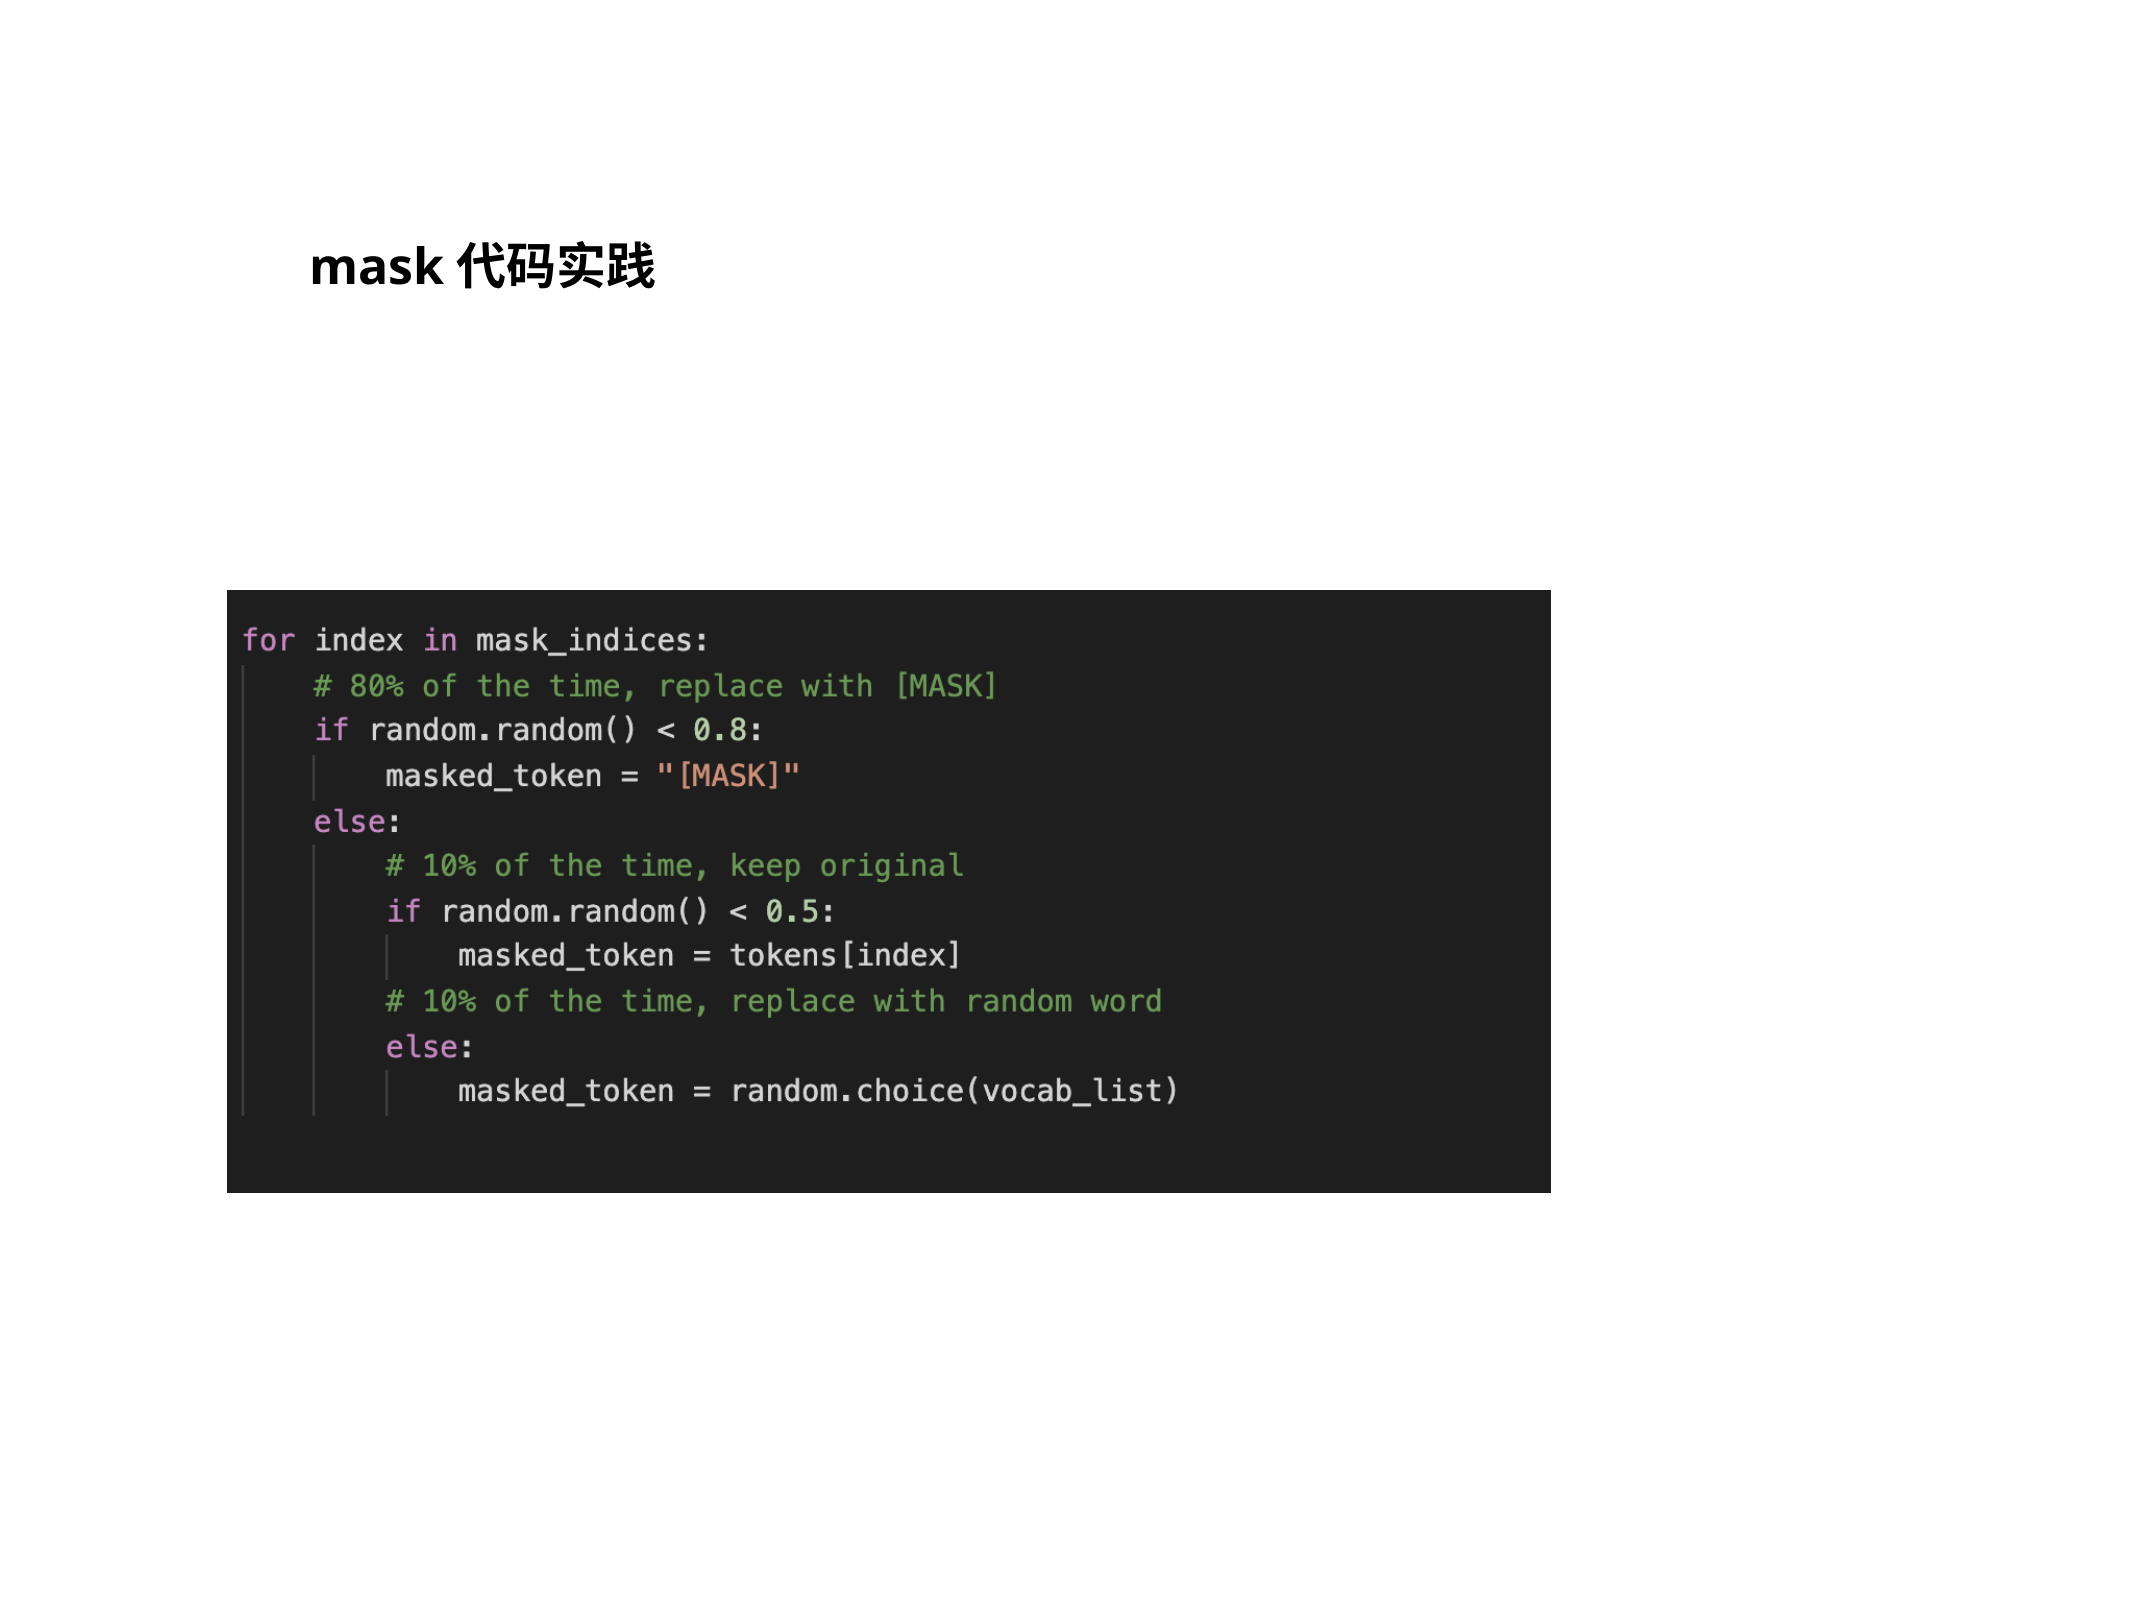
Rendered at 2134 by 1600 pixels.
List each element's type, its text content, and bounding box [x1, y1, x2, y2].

text_box mask代码实践 [301, 226, 666, 303]
picture [227, 589, 1552, 1193]
